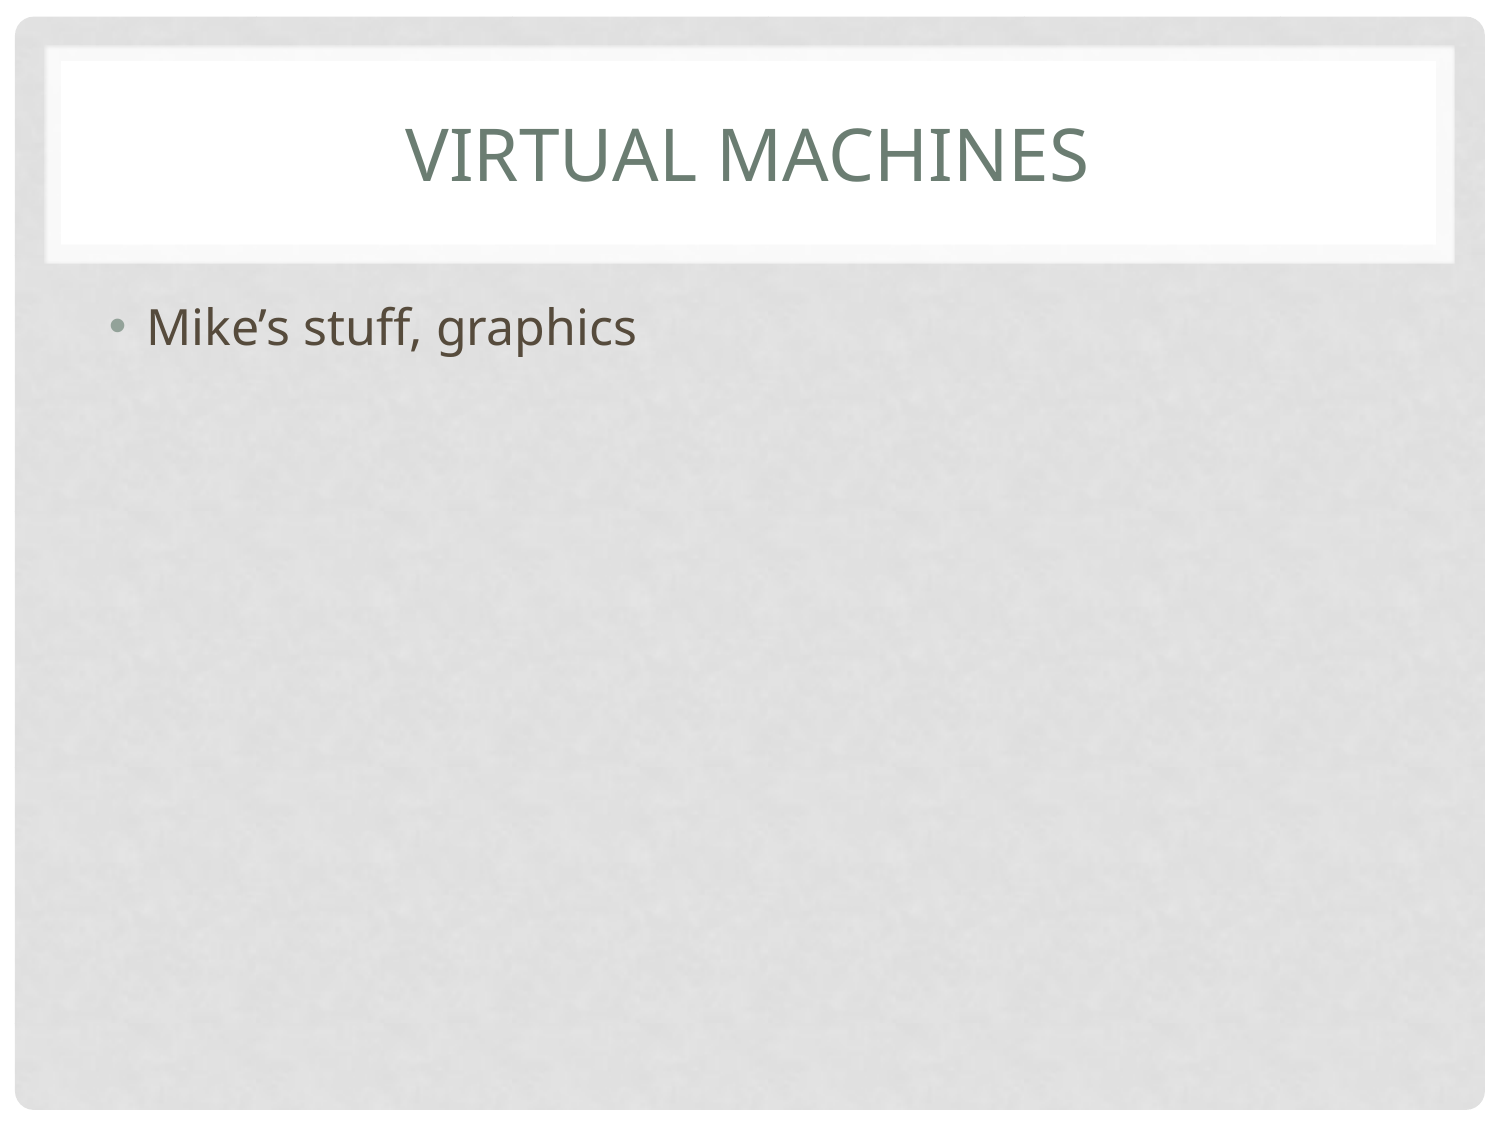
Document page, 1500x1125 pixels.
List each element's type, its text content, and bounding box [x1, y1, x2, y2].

title Virtual Machines [69, 66, 1425, 238]
list Mike’s stuff, graphics [75, 287, 1425, 1005]
